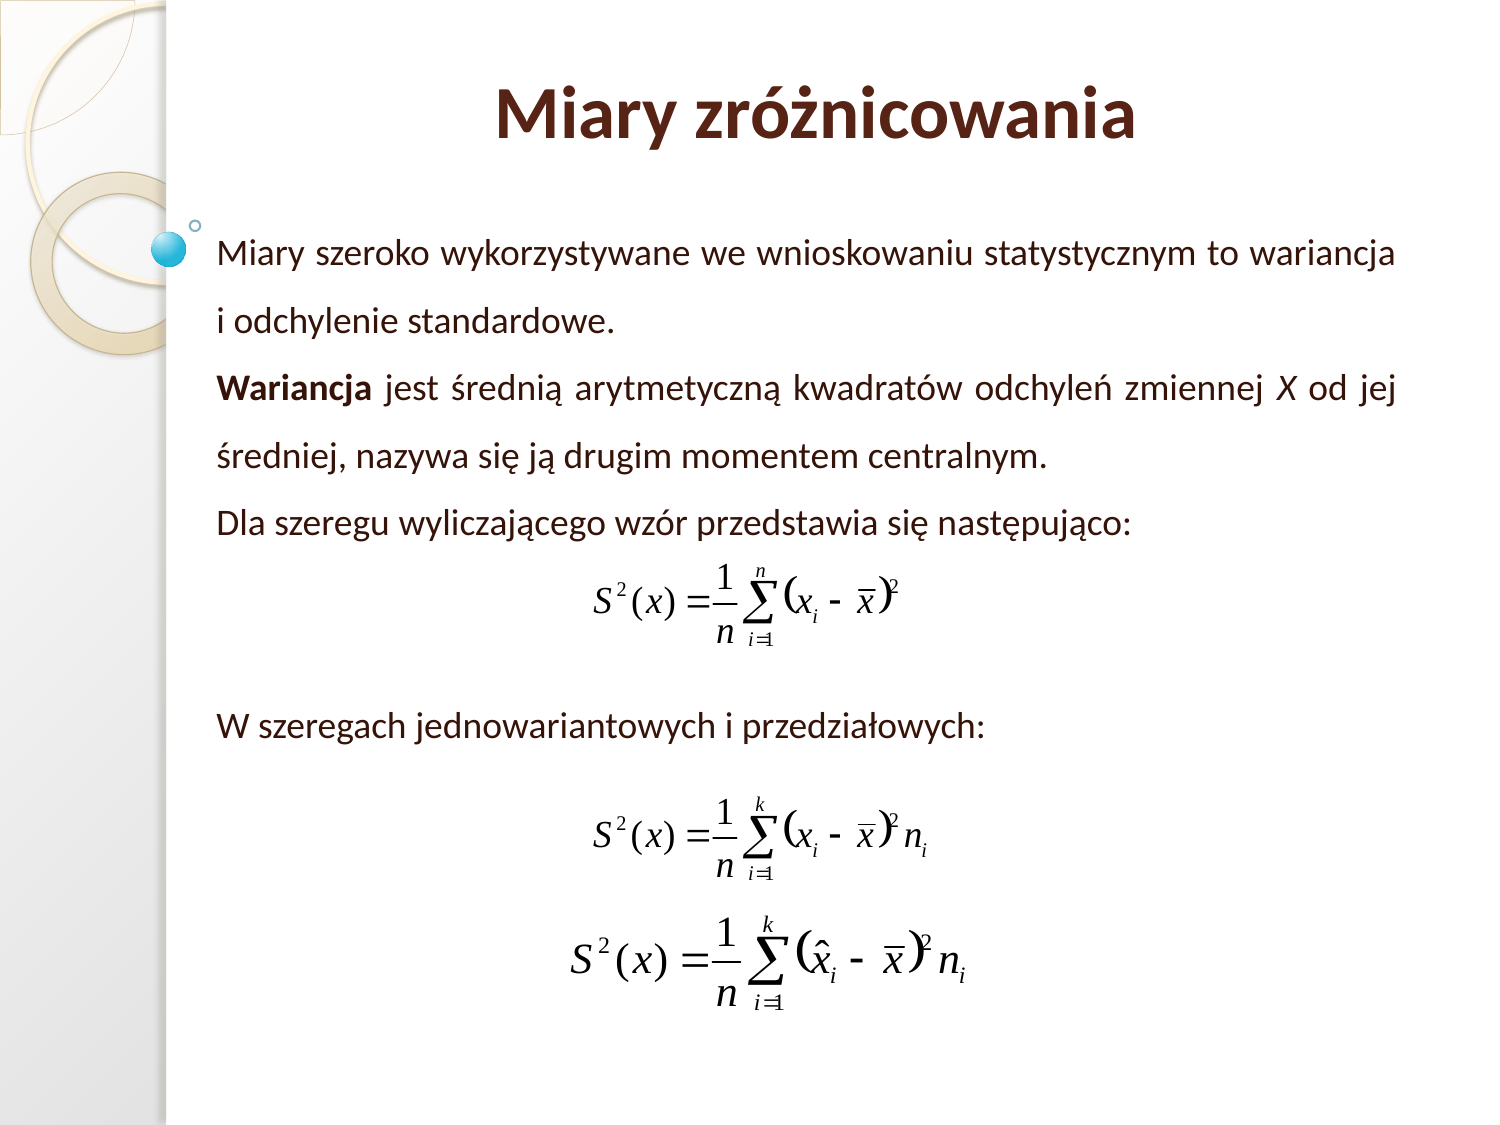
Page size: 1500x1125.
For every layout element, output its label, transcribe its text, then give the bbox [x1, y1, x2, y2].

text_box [561, 901, 979, 1021]
picture [585, 550, 911, 656]
text_box [374, 486, 1125, 548]
text_box Miary zróżnicowania [173, 54, 1459, 161]
subtitle Miary szeroko wykorzystywane we wnioskowaniu statystycznym to wariancja i odchylenie standardowe. Wariancja jest średnią arytmetyczną kwadratów odchyleń zmiennej X od jej średniej, nazywa się ją drugim momentem centralnym. Dla szeregu wyliczającego wzór przedstawia się następująco: W szeregach jednowariantowych i przedziałowych: [197, 161, 1412, 1106]
picture [585, 784, 938, 890]
